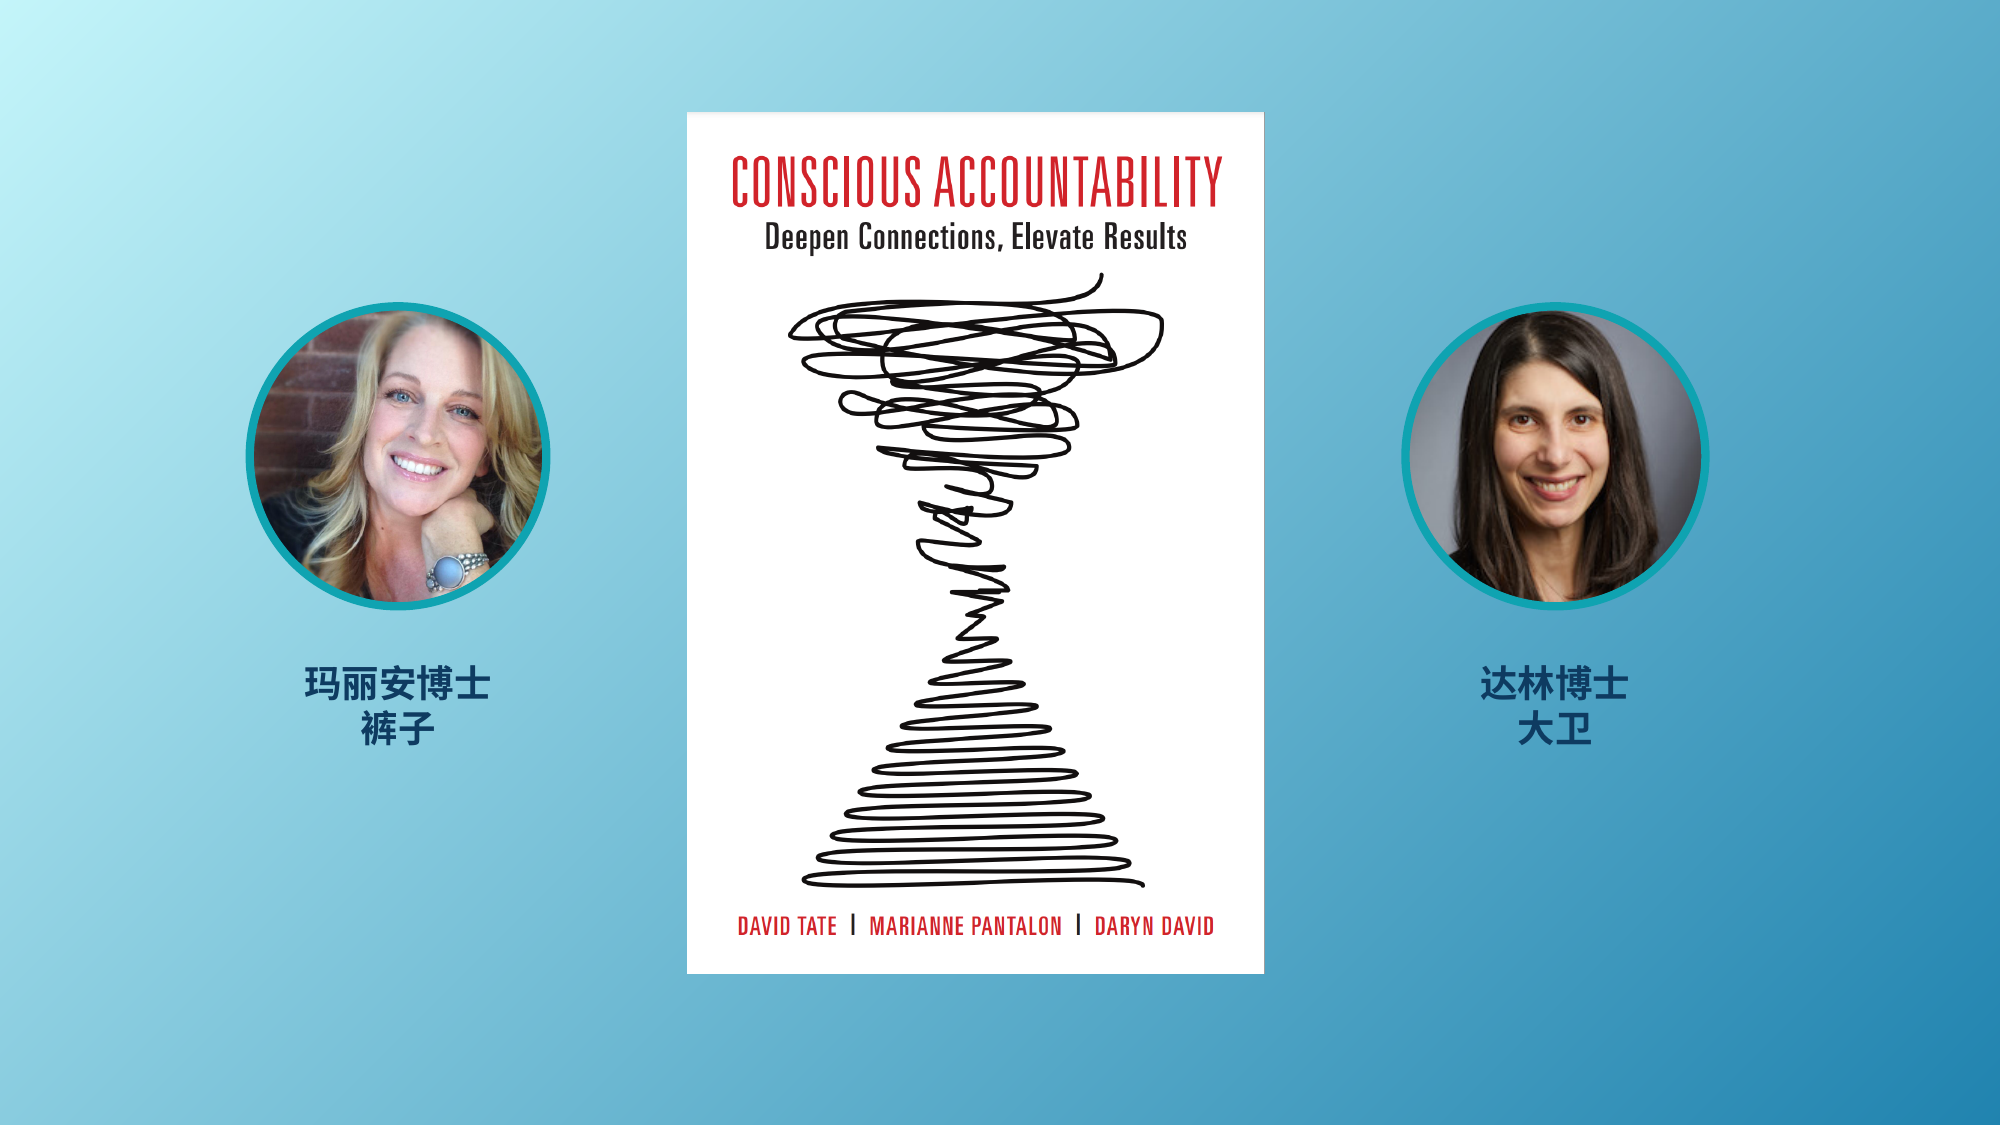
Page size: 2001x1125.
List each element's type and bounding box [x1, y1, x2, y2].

text_box [1383, 306, 1728, 759]
picture [687, 112, 1265, 974]
title [1265, 212, 1788, 451]
text_box [226, 306, 570, 759]
